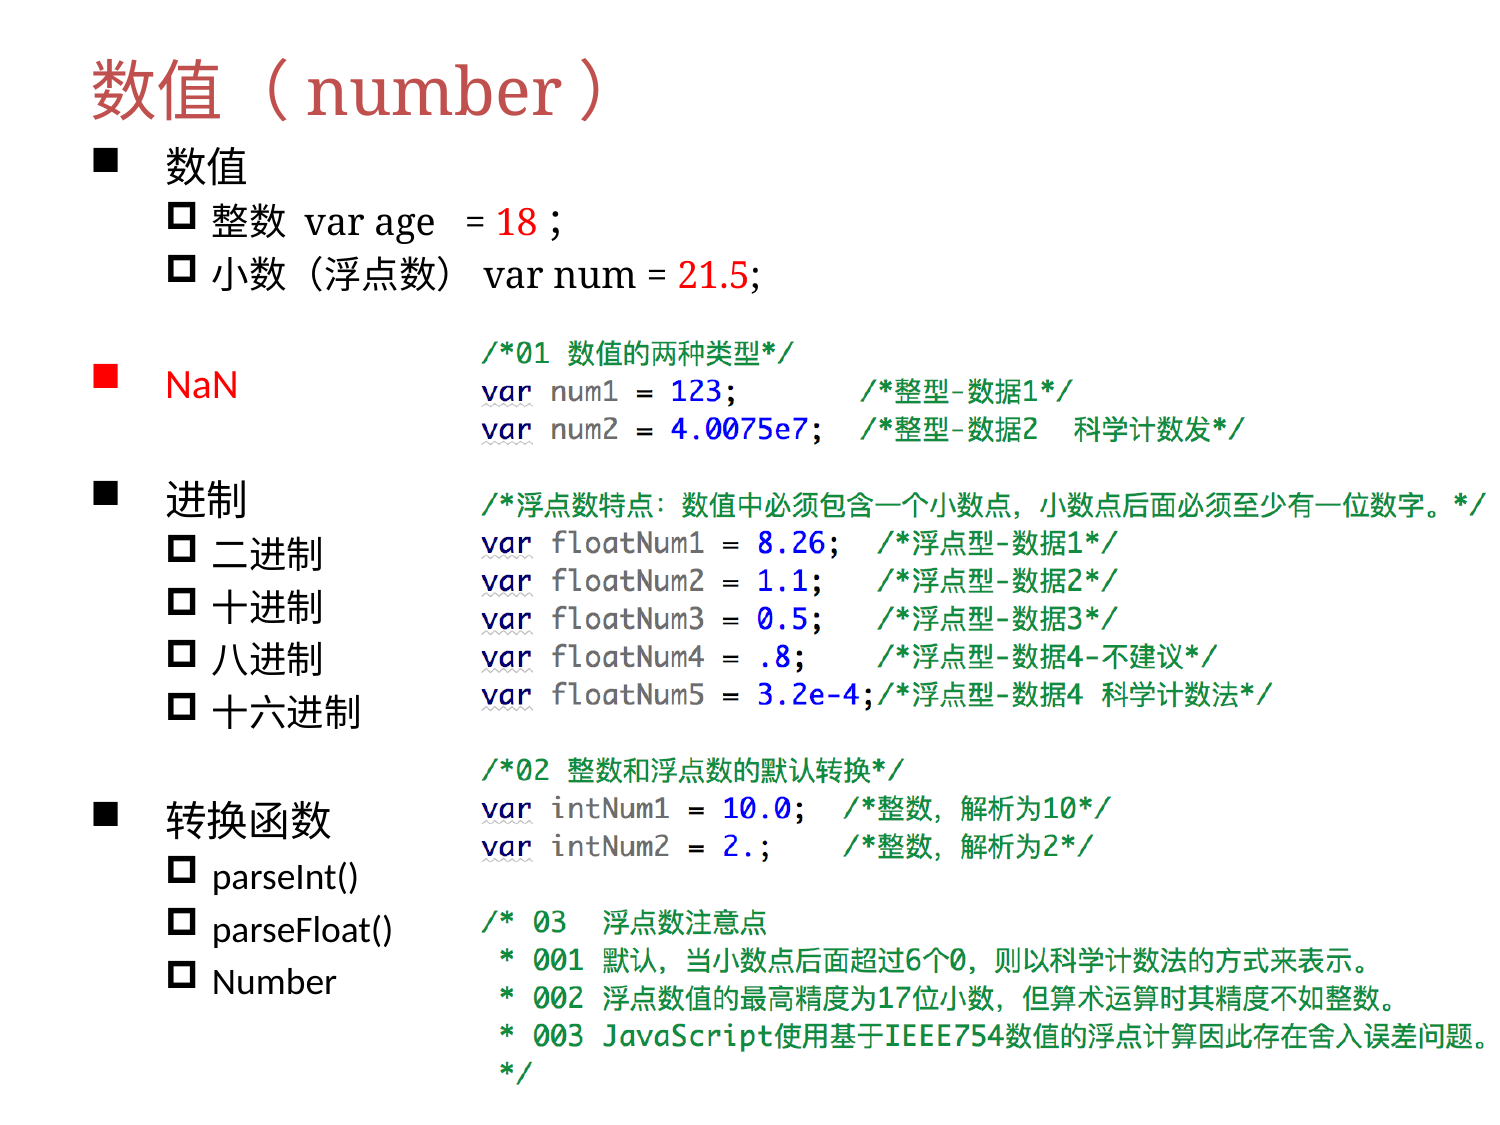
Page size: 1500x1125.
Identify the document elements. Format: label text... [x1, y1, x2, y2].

title 数值（number） [75, 45, 1371, 133]
picture [469, 299, 1500, 1111]
list 数值 整数 var age = 18； 小数（浮点数）var num = 21.5; NaN 进制 二进制 十进制 八进制 十六进制 转换函数 parseInt() parseFloat() Number [75, 133, 1440, 1075]
